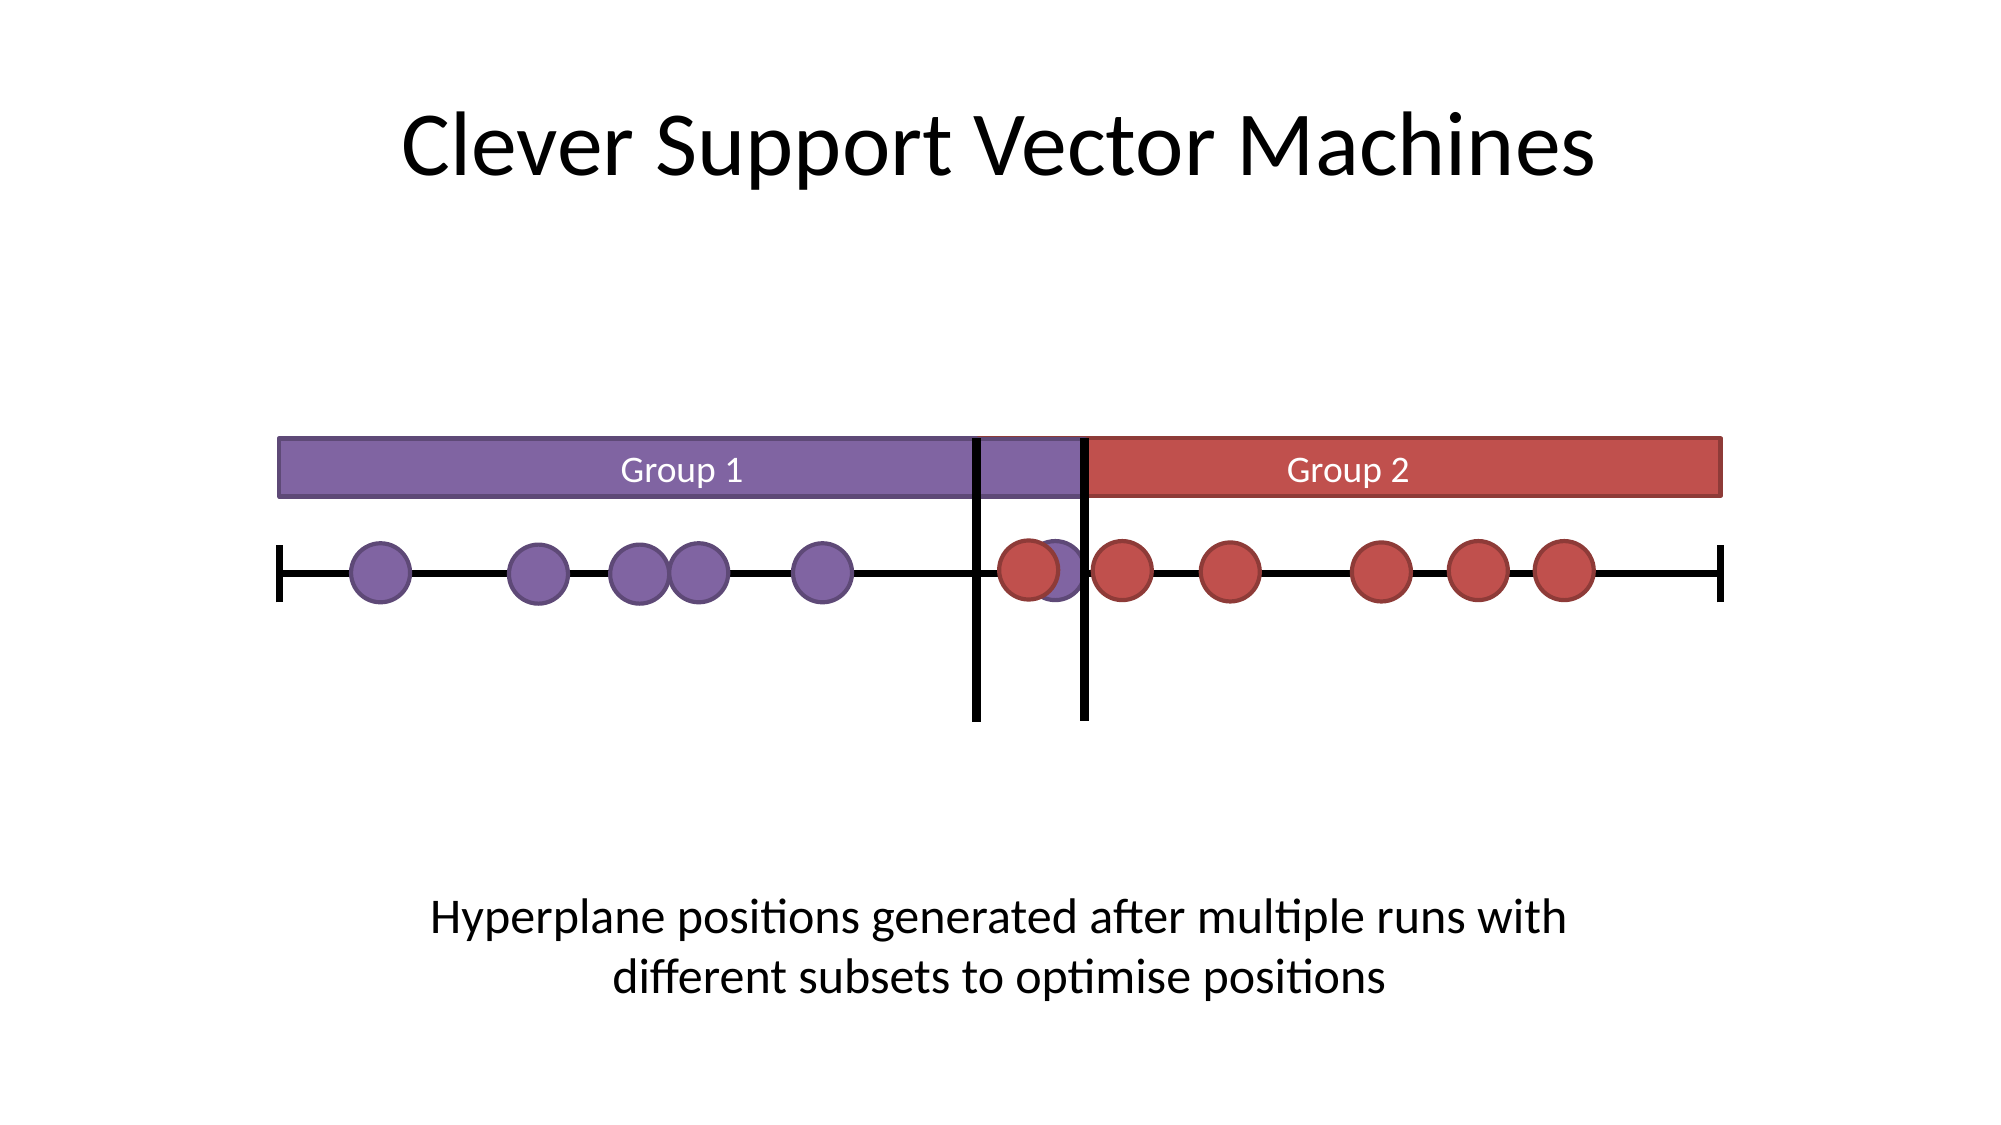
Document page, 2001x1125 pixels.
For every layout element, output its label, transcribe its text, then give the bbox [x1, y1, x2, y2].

text_box [1462, 538, 1494, 543]
text_box Hyperplane positions generated after multiple runs with different subsets to optimise positions [367, 876, 1632, 1012]
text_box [1090, 544, 1721, 603]
text_box Group 2 [1083, 436, 1723, 498]
title Clever Support Vector Machines [99, 45, 1900, 233]
text_box [1106, 538, 1138, 543]
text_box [279, 437, 1085, 722]
text_box [1548, 538, 1580, 543]
